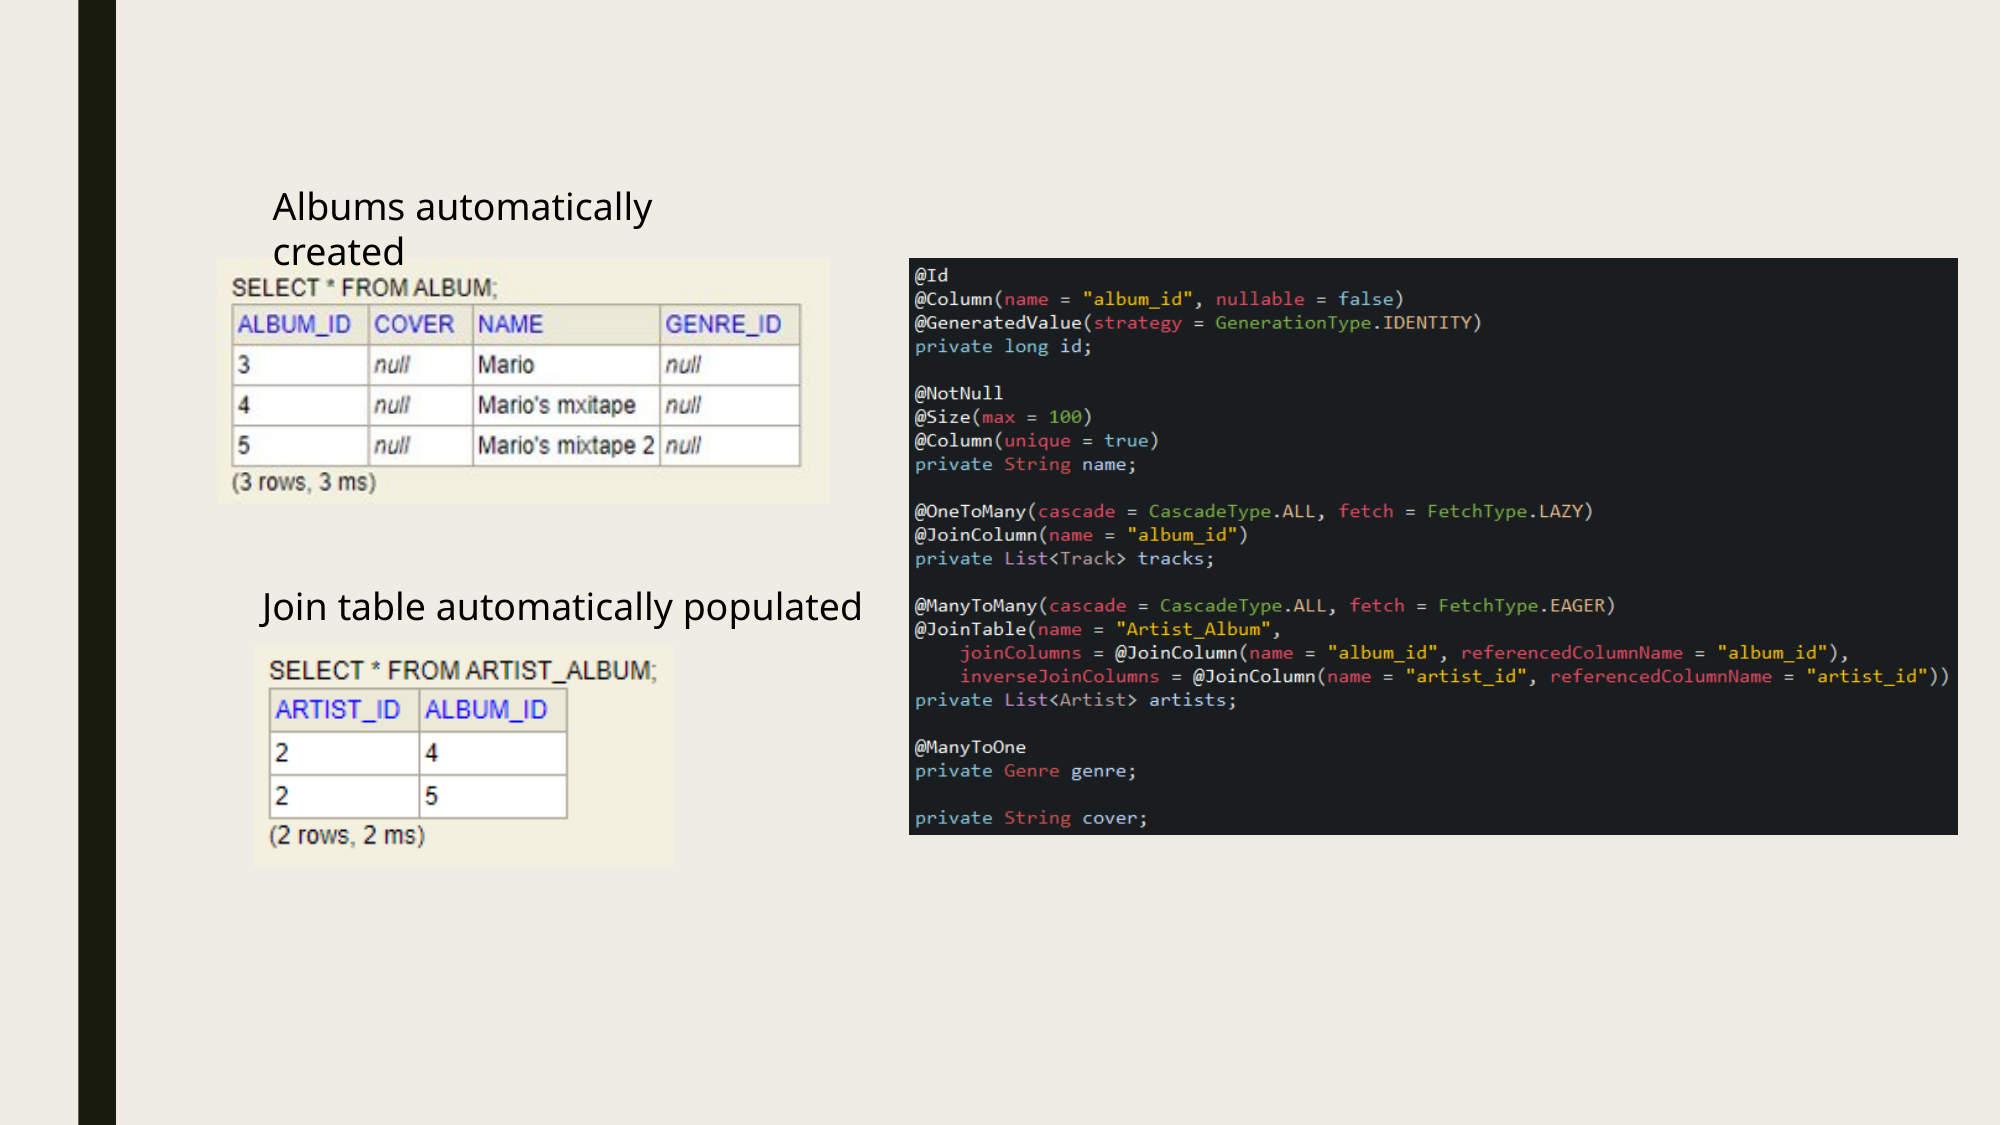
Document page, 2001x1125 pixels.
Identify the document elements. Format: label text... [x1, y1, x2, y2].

text_box Join table automatically populated [247, 575, 909, 636]
text_box Albums automatically created [257, 175, 791, 258]
picture [909, 258, 1958, 835]
picture [253, 647, 673, 867]
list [216, 258, 830, 504]
